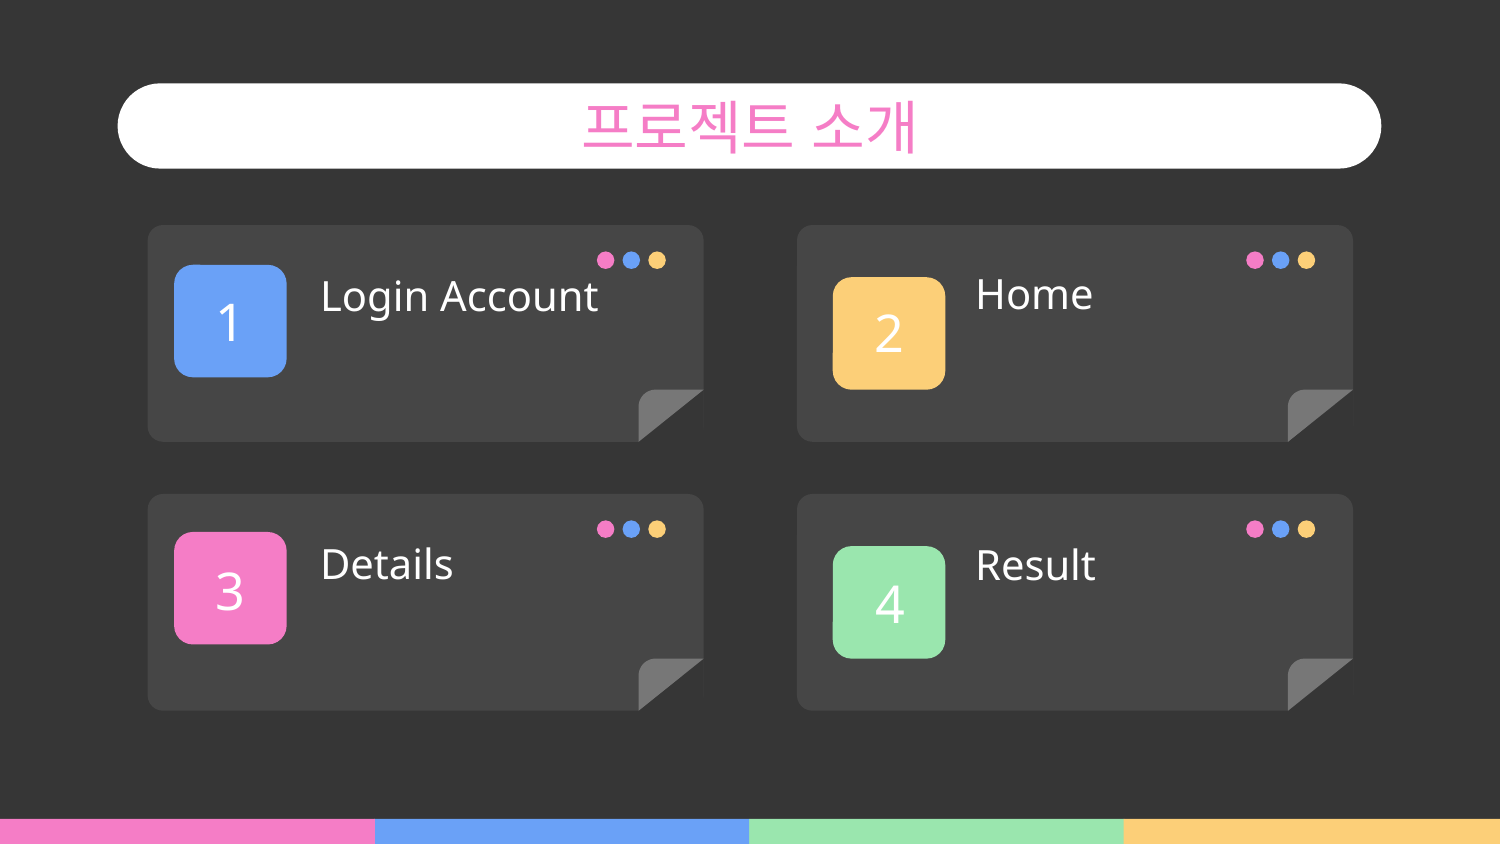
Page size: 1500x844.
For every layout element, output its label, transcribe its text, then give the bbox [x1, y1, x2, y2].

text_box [147, 224, 704, 442]
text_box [796, 493, 1354, 711]
title 프로젝트 소개 [118, 88, 1382, 164]
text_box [147, 493, 704, 711]
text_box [796, 224, 1354, 442]
